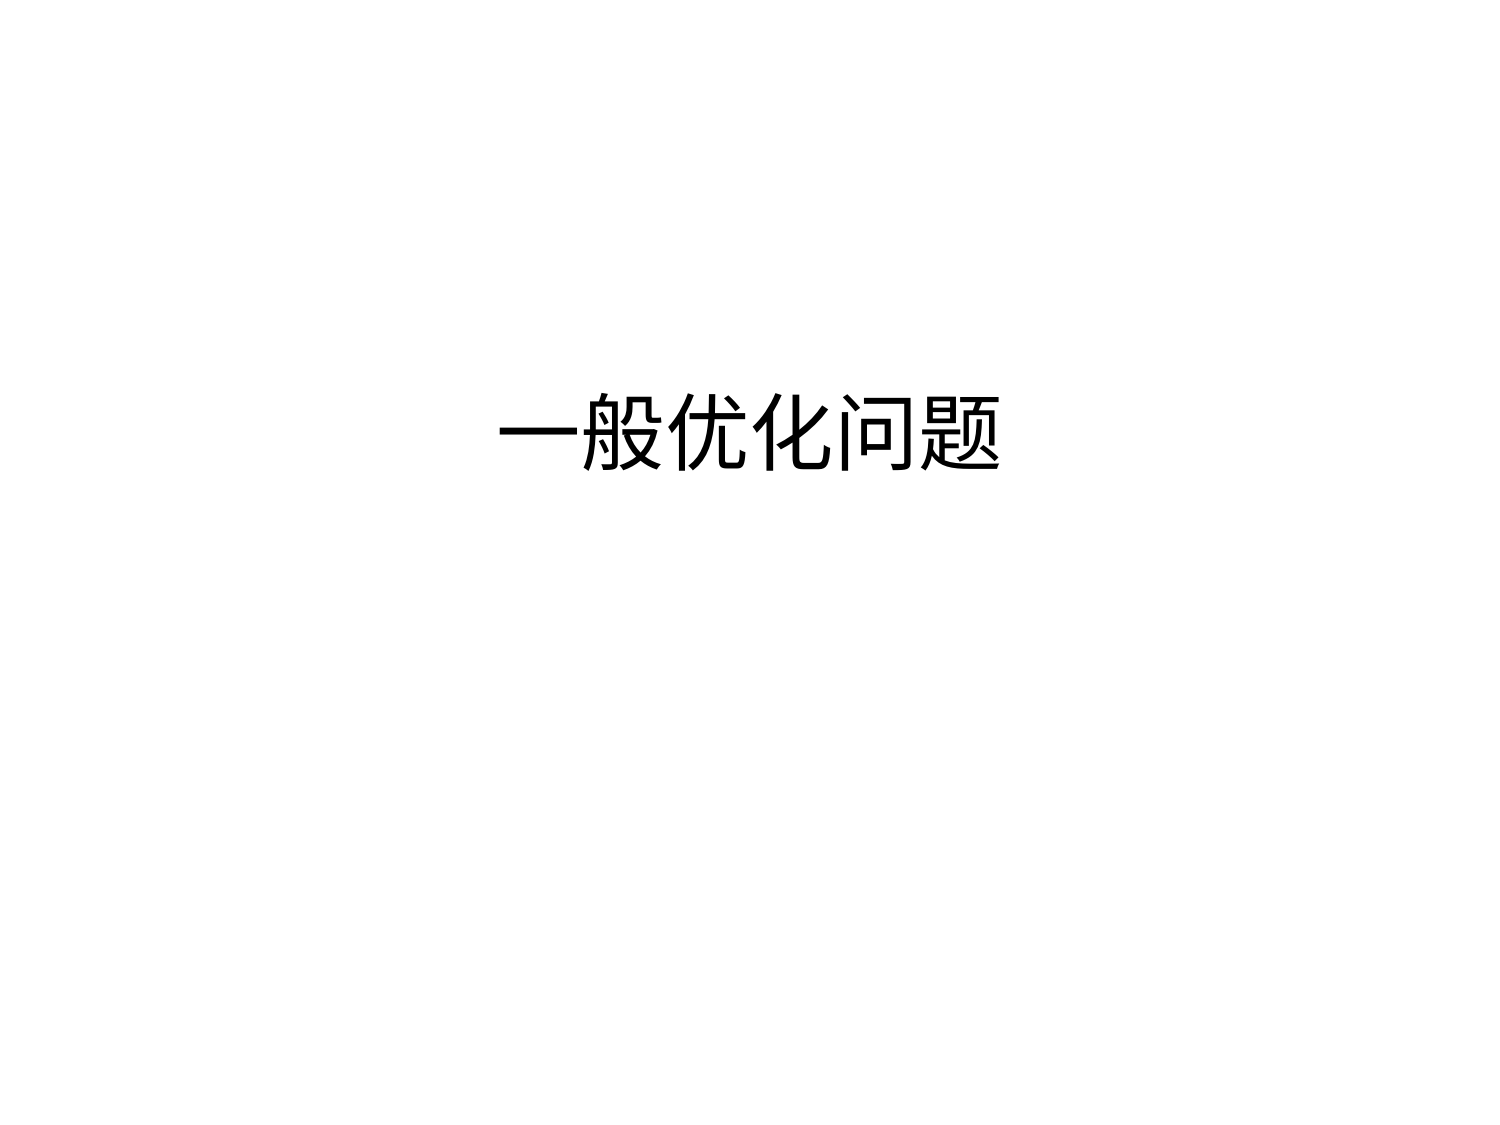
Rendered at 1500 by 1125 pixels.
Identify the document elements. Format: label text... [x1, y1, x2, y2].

title 一般优化问题 [187, 346, 1313, 491]
